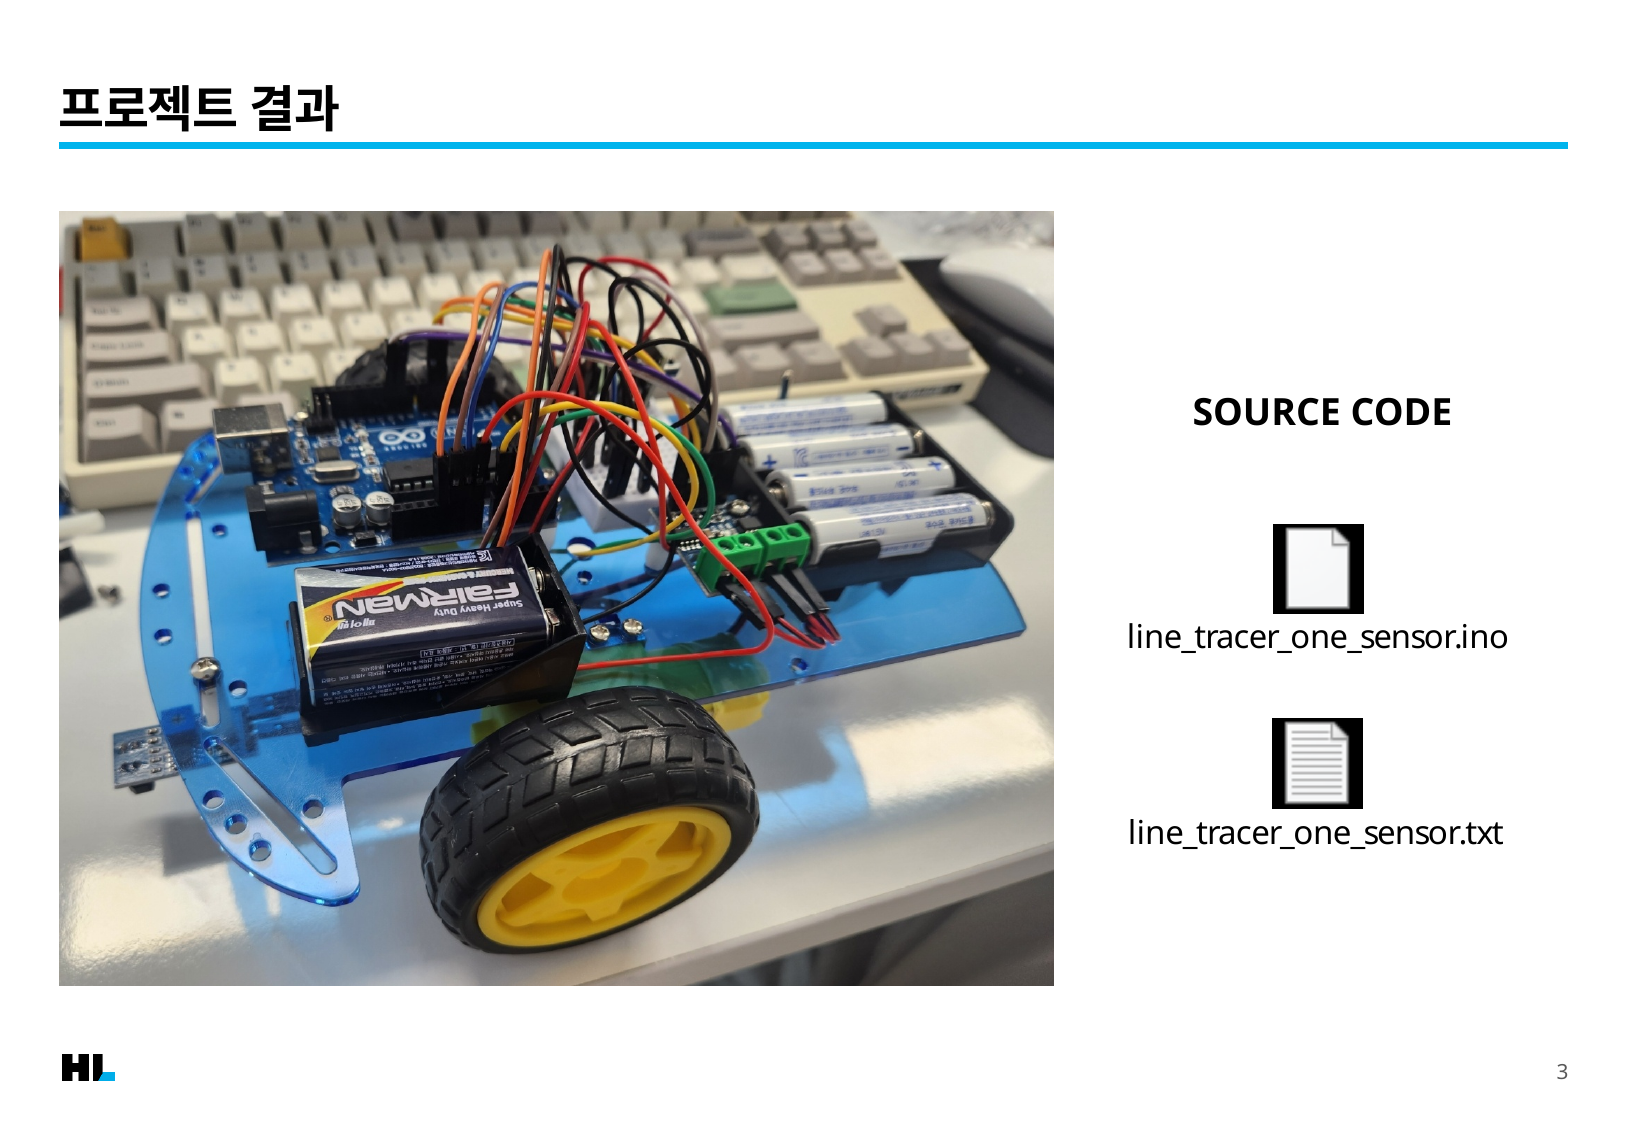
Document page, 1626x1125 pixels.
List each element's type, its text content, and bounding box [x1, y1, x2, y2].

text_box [1082, 718, 1553, 869]
text_box SOURCE CODE [1177, 380, 1553, 440]
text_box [1077, 524, 1558, 673]
picture [58, 211, 1054, 986]
slide_number 3 [1202, 1042, 1569, 1103]
picture [62, 1054, 115, 1081]
title 프로젝트 결과 [59, 67, 1569, 147]
